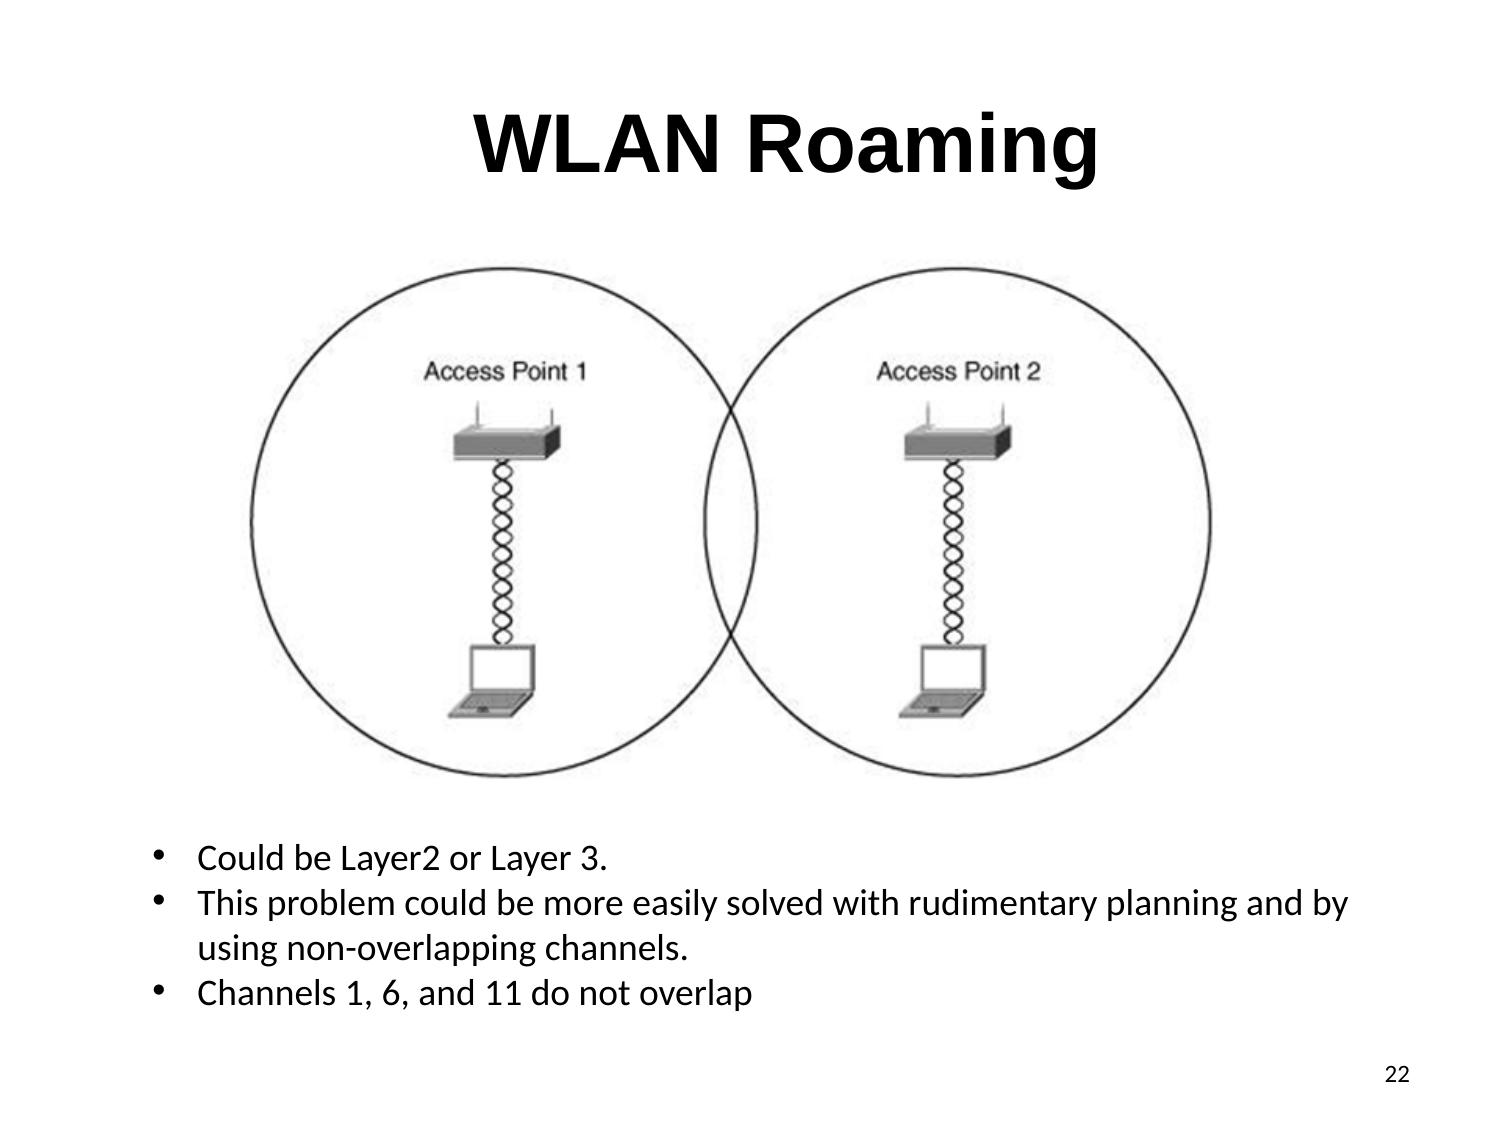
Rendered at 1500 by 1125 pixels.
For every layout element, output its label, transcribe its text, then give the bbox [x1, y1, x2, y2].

slide_number ‹#› [1074, 1042, 1425, 1103]
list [224, 249, 1244, 807]
title WLAN Roaming [75, 45, 1425, 233]
text_box Could be Layer2 or Layer 3. This problem could be more easily solved with rudimentary planning and by using non-overlapping channels. Channels 1, 6, and 11 do not overlap [137, 824, 1388, 1020]
